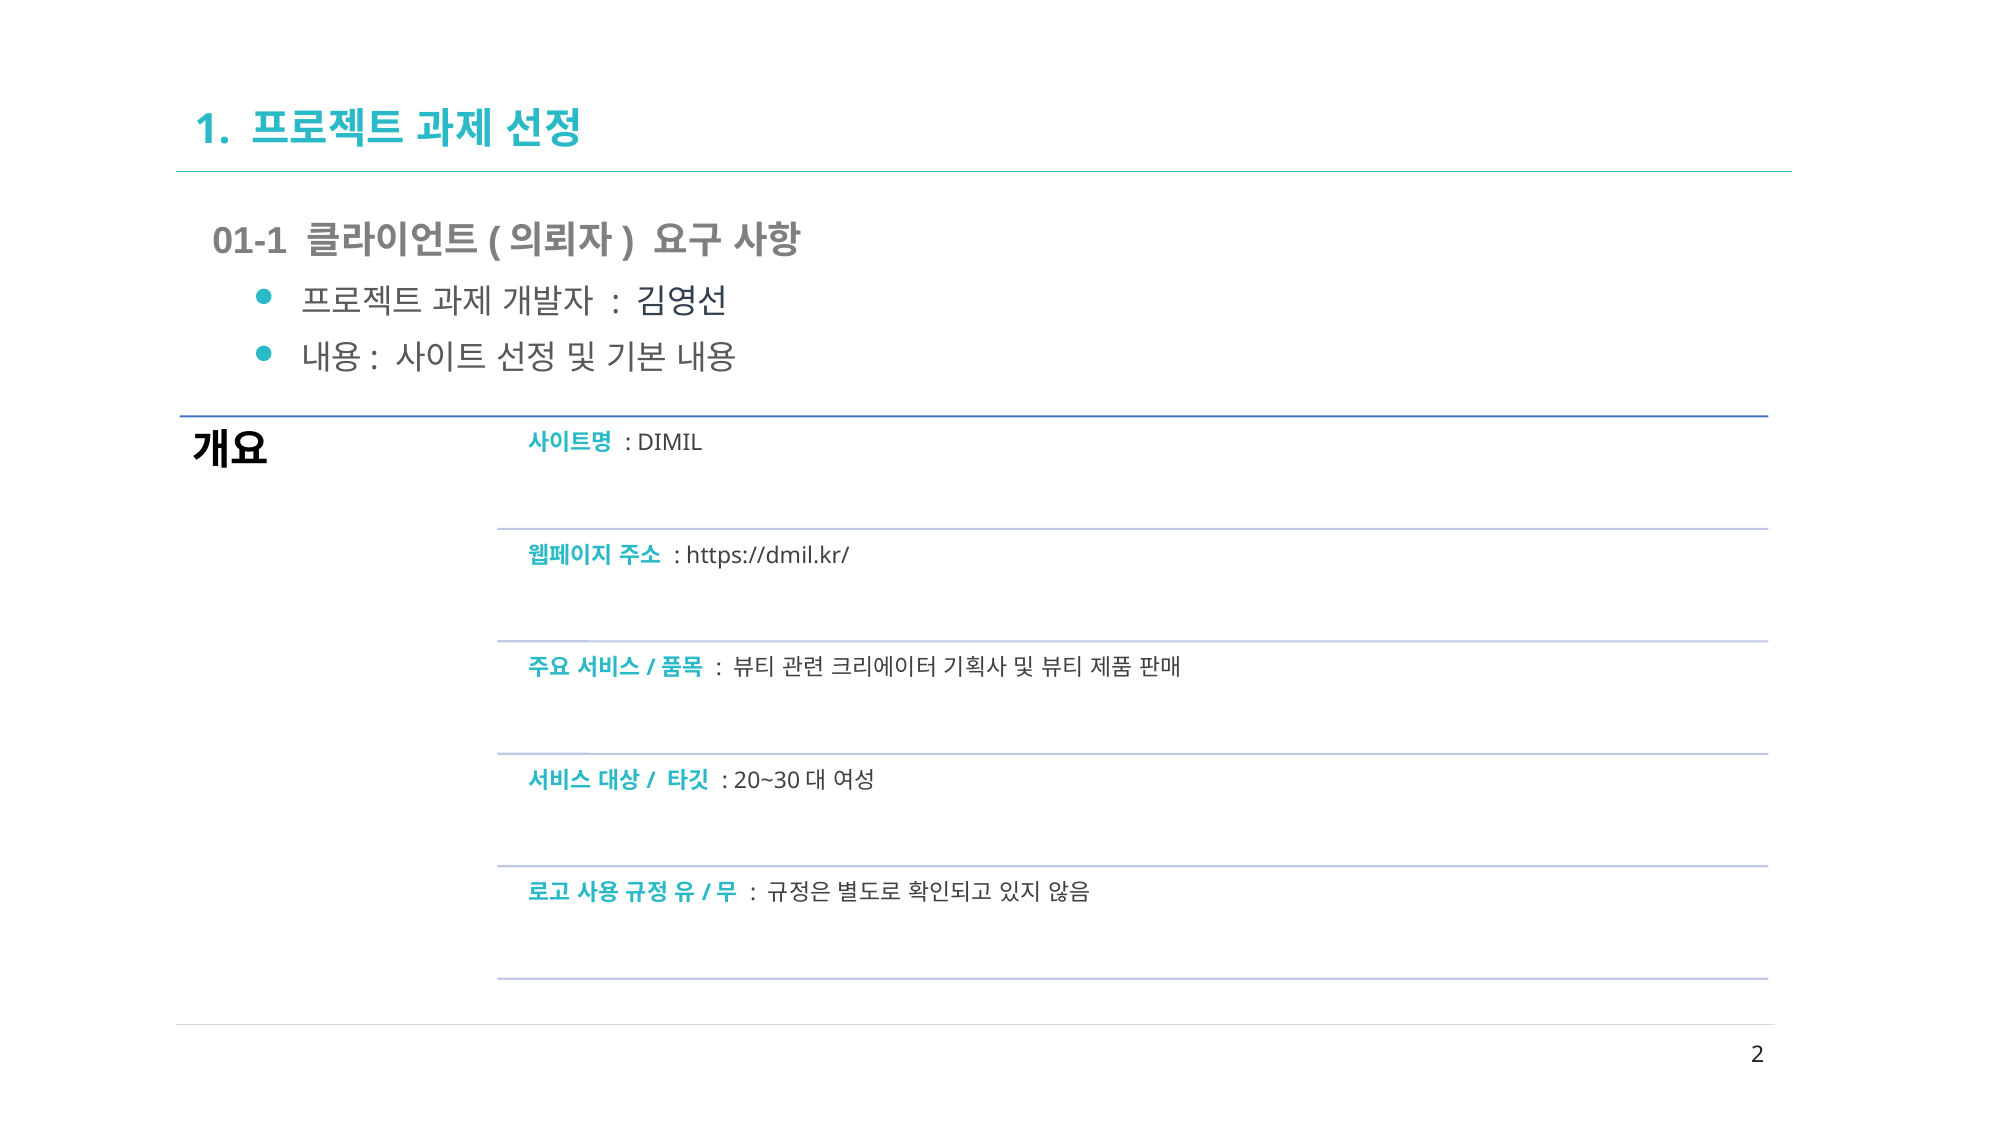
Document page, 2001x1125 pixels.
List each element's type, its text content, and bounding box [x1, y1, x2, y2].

title 1. 프로젝트 과제 선정 [179, 92, 1797, 167]
subtitle 01-1 클라이언트(의뢰자) 요구 사항 [197, 208, 1797, 260]
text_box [179, 416, 1769, 988]
slide_number 2 [1690, 1032, 1779, 1093]
list 프로젝트 과제 개발자 : 김영선 내용: 사이트 선정 및 기본 내용 [239, 277, 1797, 329]
